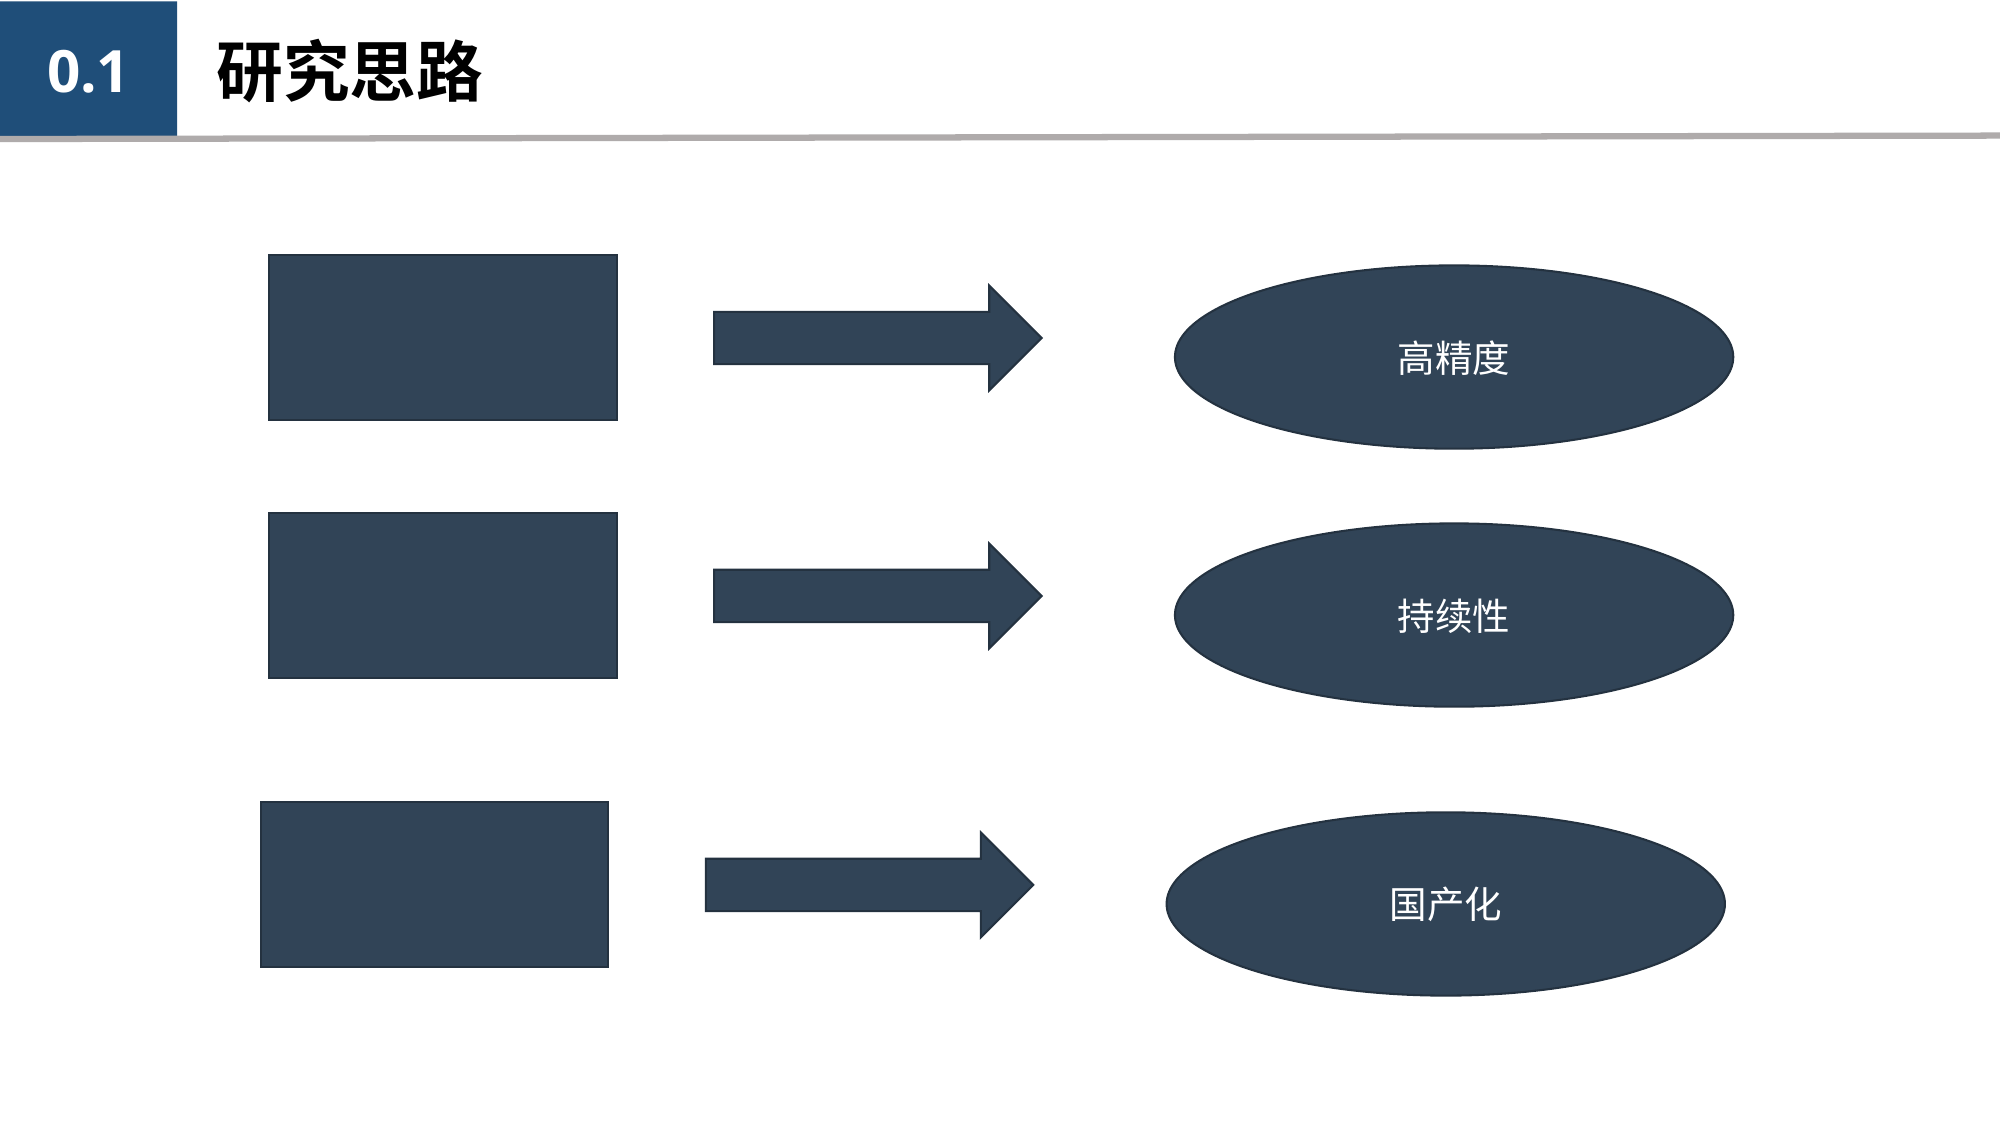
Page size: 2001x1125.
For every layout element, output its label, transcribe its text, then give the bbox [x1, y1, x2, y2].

text_box 持续性 [1173, 522, 1735, 708]
text_box [260, 801, 609, 968]
text_box [268, 512, 618, 679]
text_box 国产化 [1165, 811, 1726, 997]
text_box [704, 830, 1035, 940]
text_box 研究思路 [201, 22, 1296, 118]
text_box 高精度 [1173, 264, 1735, 450]
text_box 0.1 [0, 0, 178, 135]
text_box [713, 541, 1044, 651]
text_box [713, 283, 1044, 393]
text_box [0, 135, 2000, 139]
text_box [268, 254, 618, 421]
